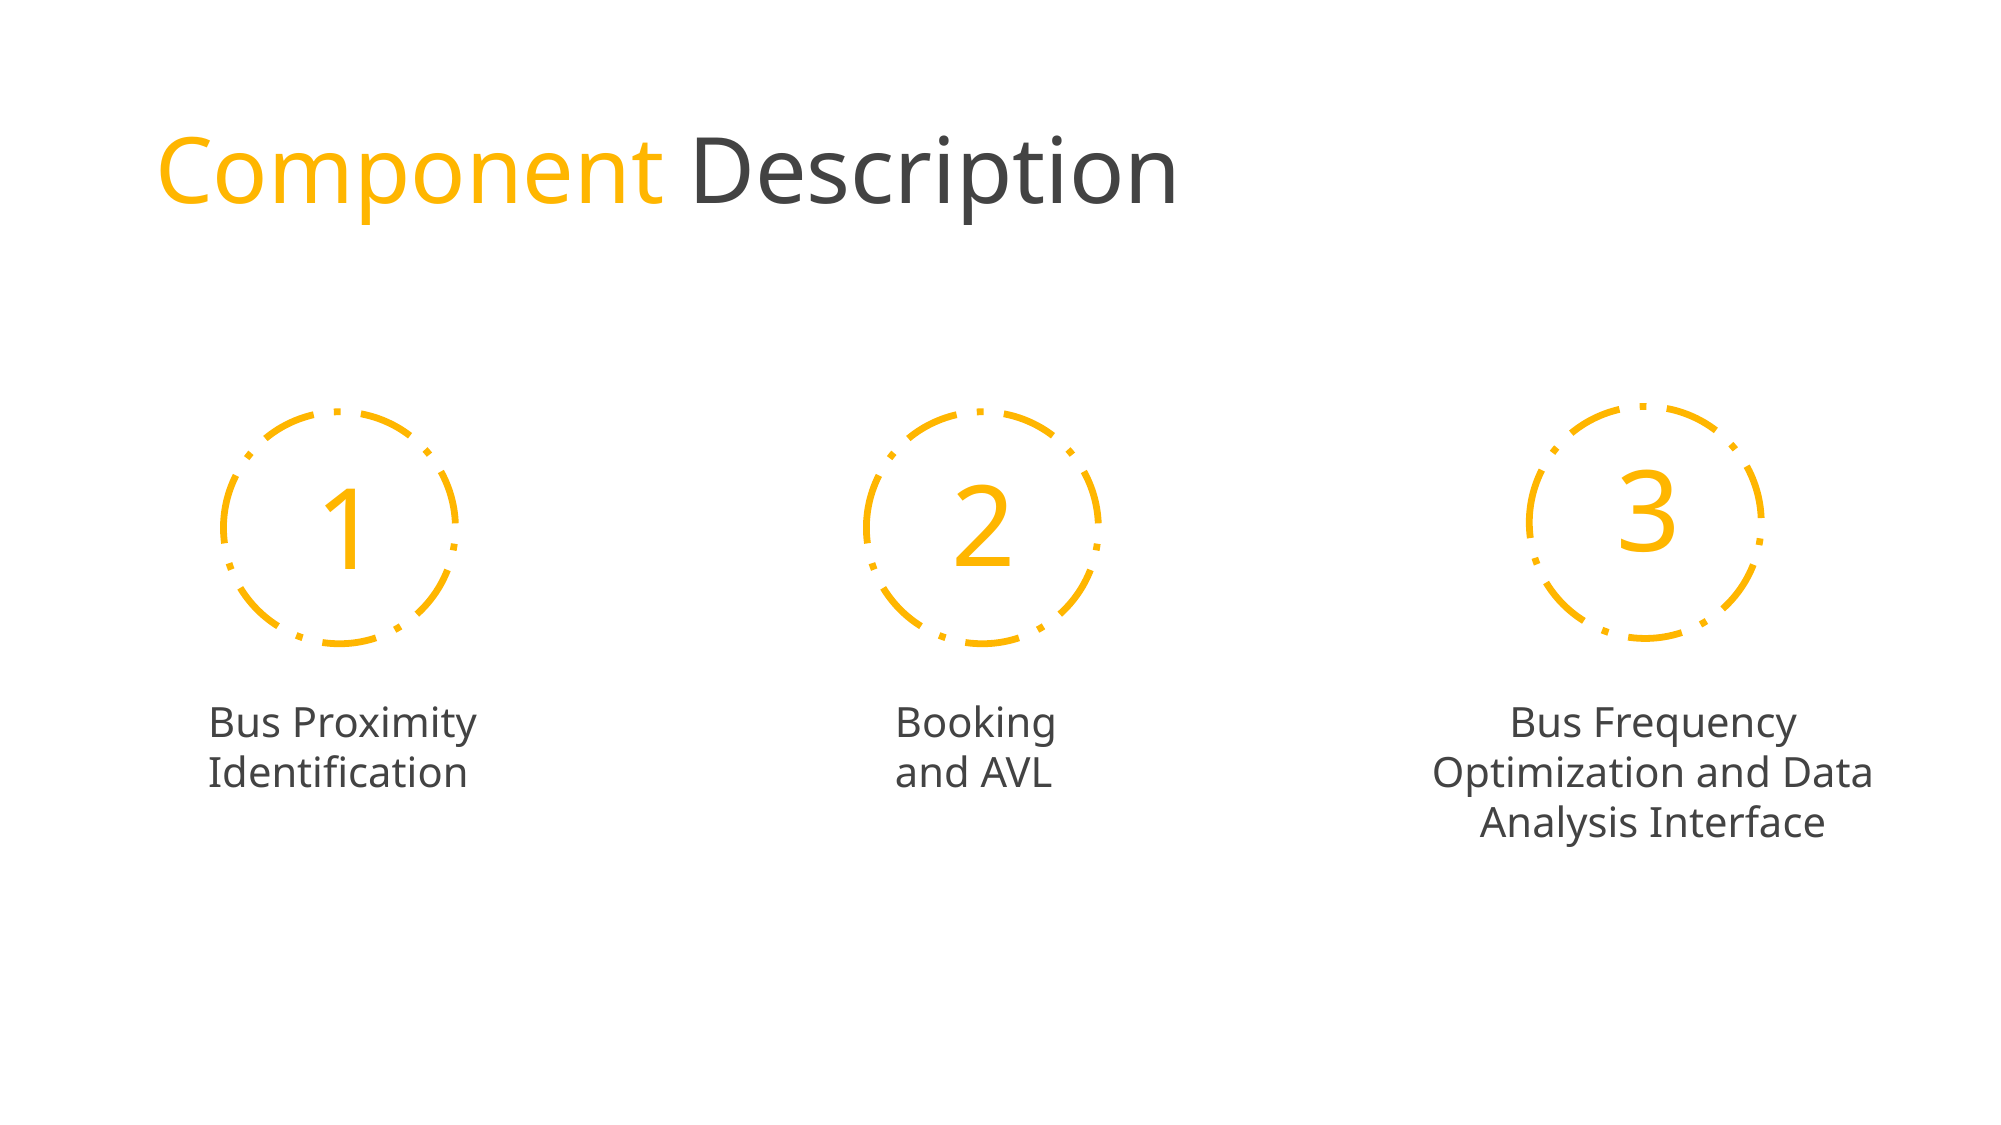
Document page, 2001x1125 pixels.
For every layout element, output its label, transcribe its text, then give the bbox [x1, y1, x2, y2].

text_box [865, 410, 1100, 645]
text_box 1 [300, 449, 404, 599]
text_box 2 [936, 446, 1039, 597]
text_box [222, 410, 457, 645]
text_box [1528, 405, 1763, 640]
text_box Bus Proximity Identification [193, 688, 511, 804]
text_box Booking and AVL [880, 688, 1092, 804]
title Component Description [139, 64, 1865, 283]
text_box Bus Frequency Optimization and Data Analysis Interface [1403, 688, 1903, 854]
text_box 3 [1601, 432, 1705, 582]
